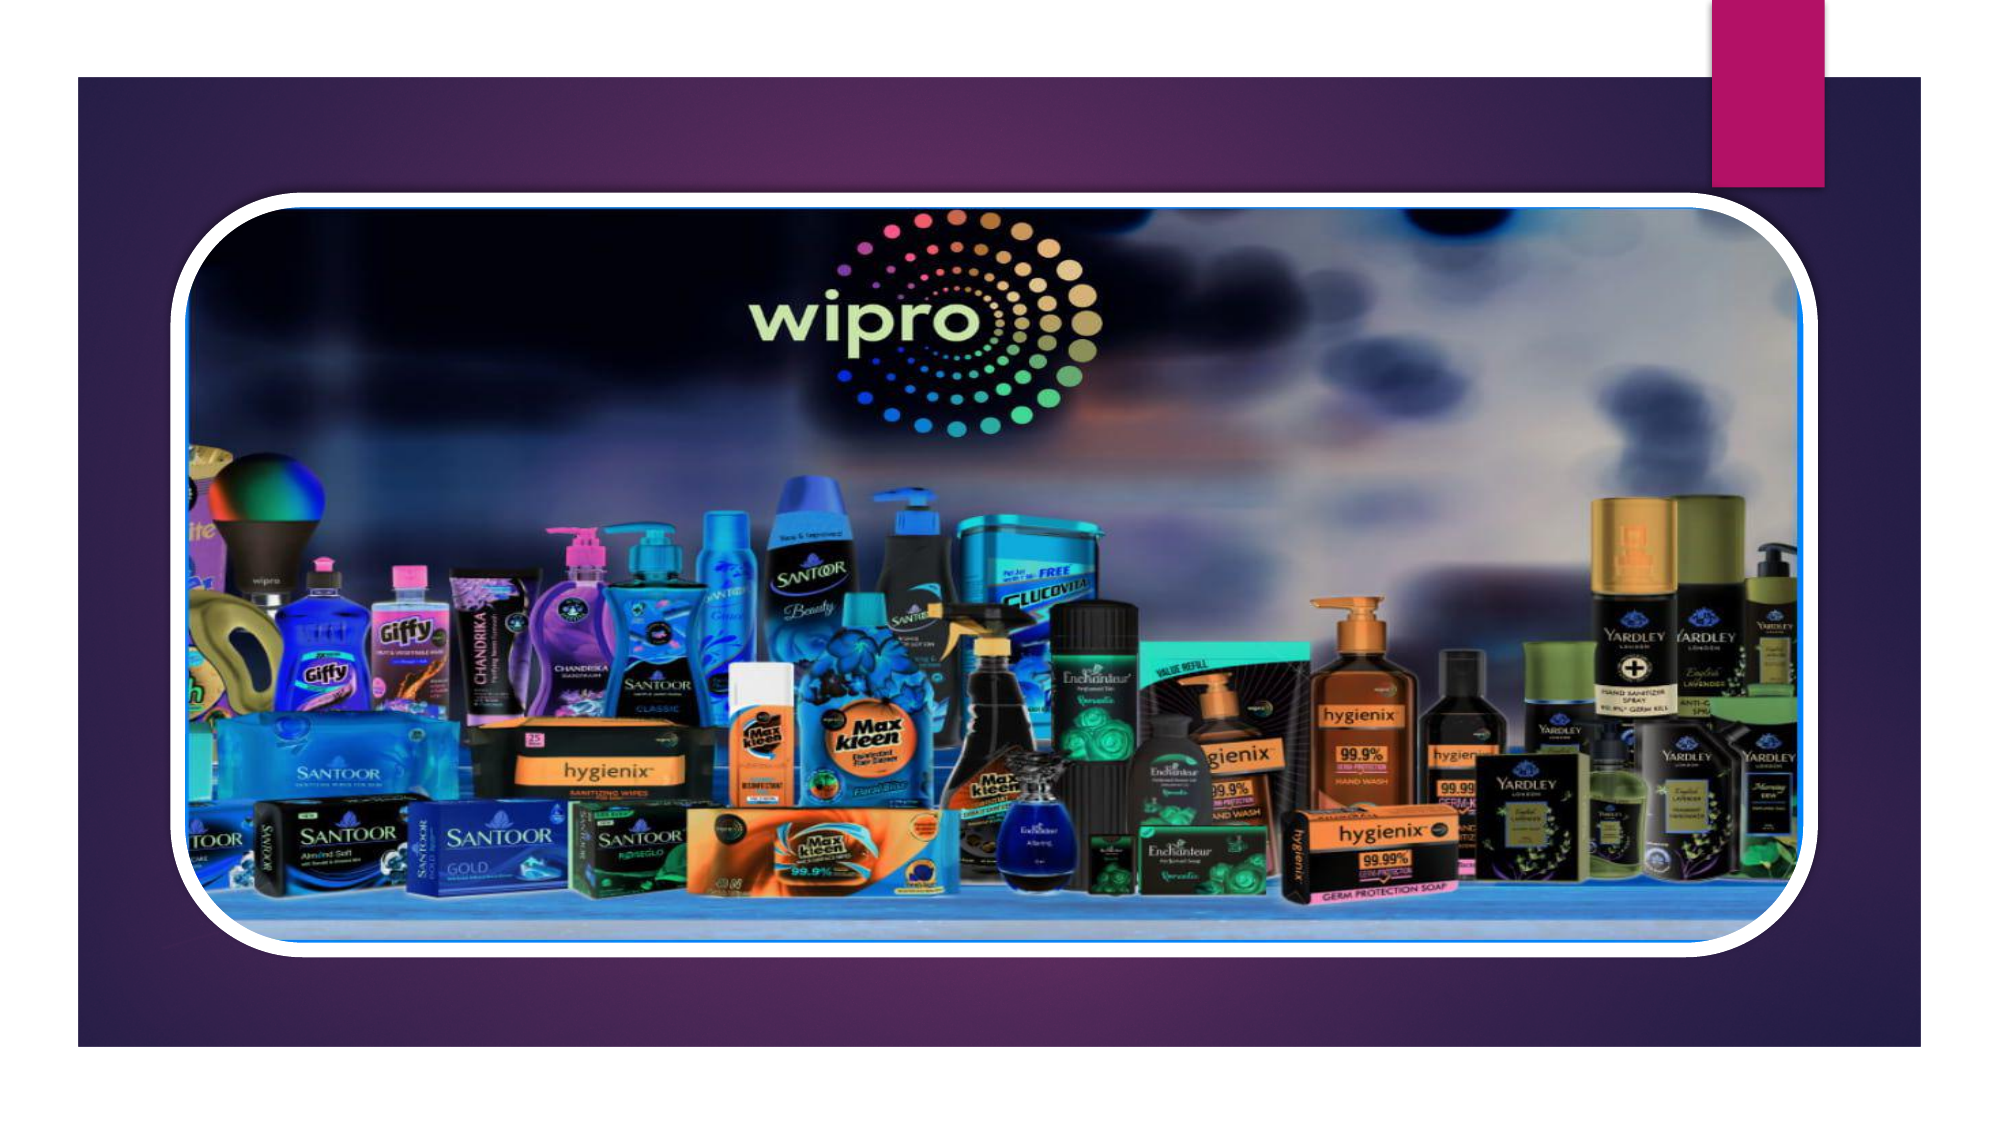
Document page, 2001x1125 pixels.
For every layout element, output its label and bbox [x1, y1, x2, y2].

picture [177, 199, 1811, 951]
